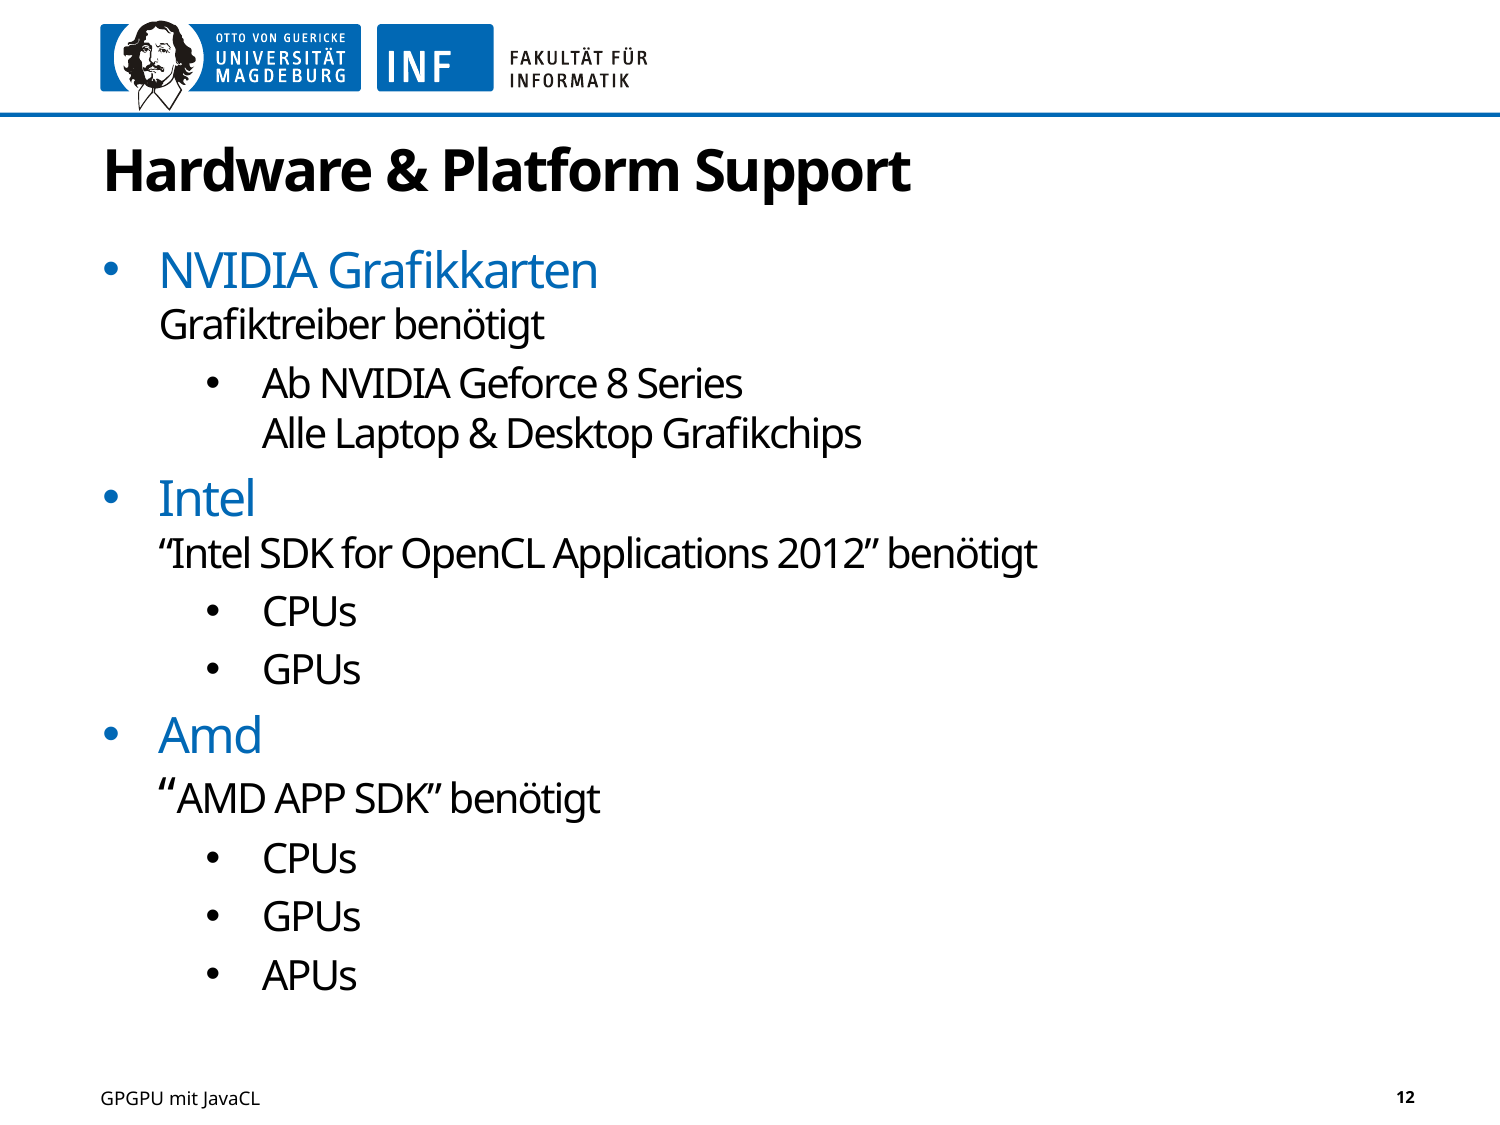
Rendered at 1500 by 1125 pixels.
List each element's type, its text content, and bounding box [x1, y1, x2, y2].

title Hardware & Platform Support [87, 125, 1426, 218]
list NVIDIA Grafikkarten Grafiktreiber benötigt Ab NVIDIA Geforce 8 Series Alle Laptop & Desktop Grafikchips Intel “Intel SDK for OpenCL Applications 2012” benötigt CPUs GPUs Amd “AMD APP SDK” benötigt CPUs GPUs APUs [87, 230, 1425, 1035]
